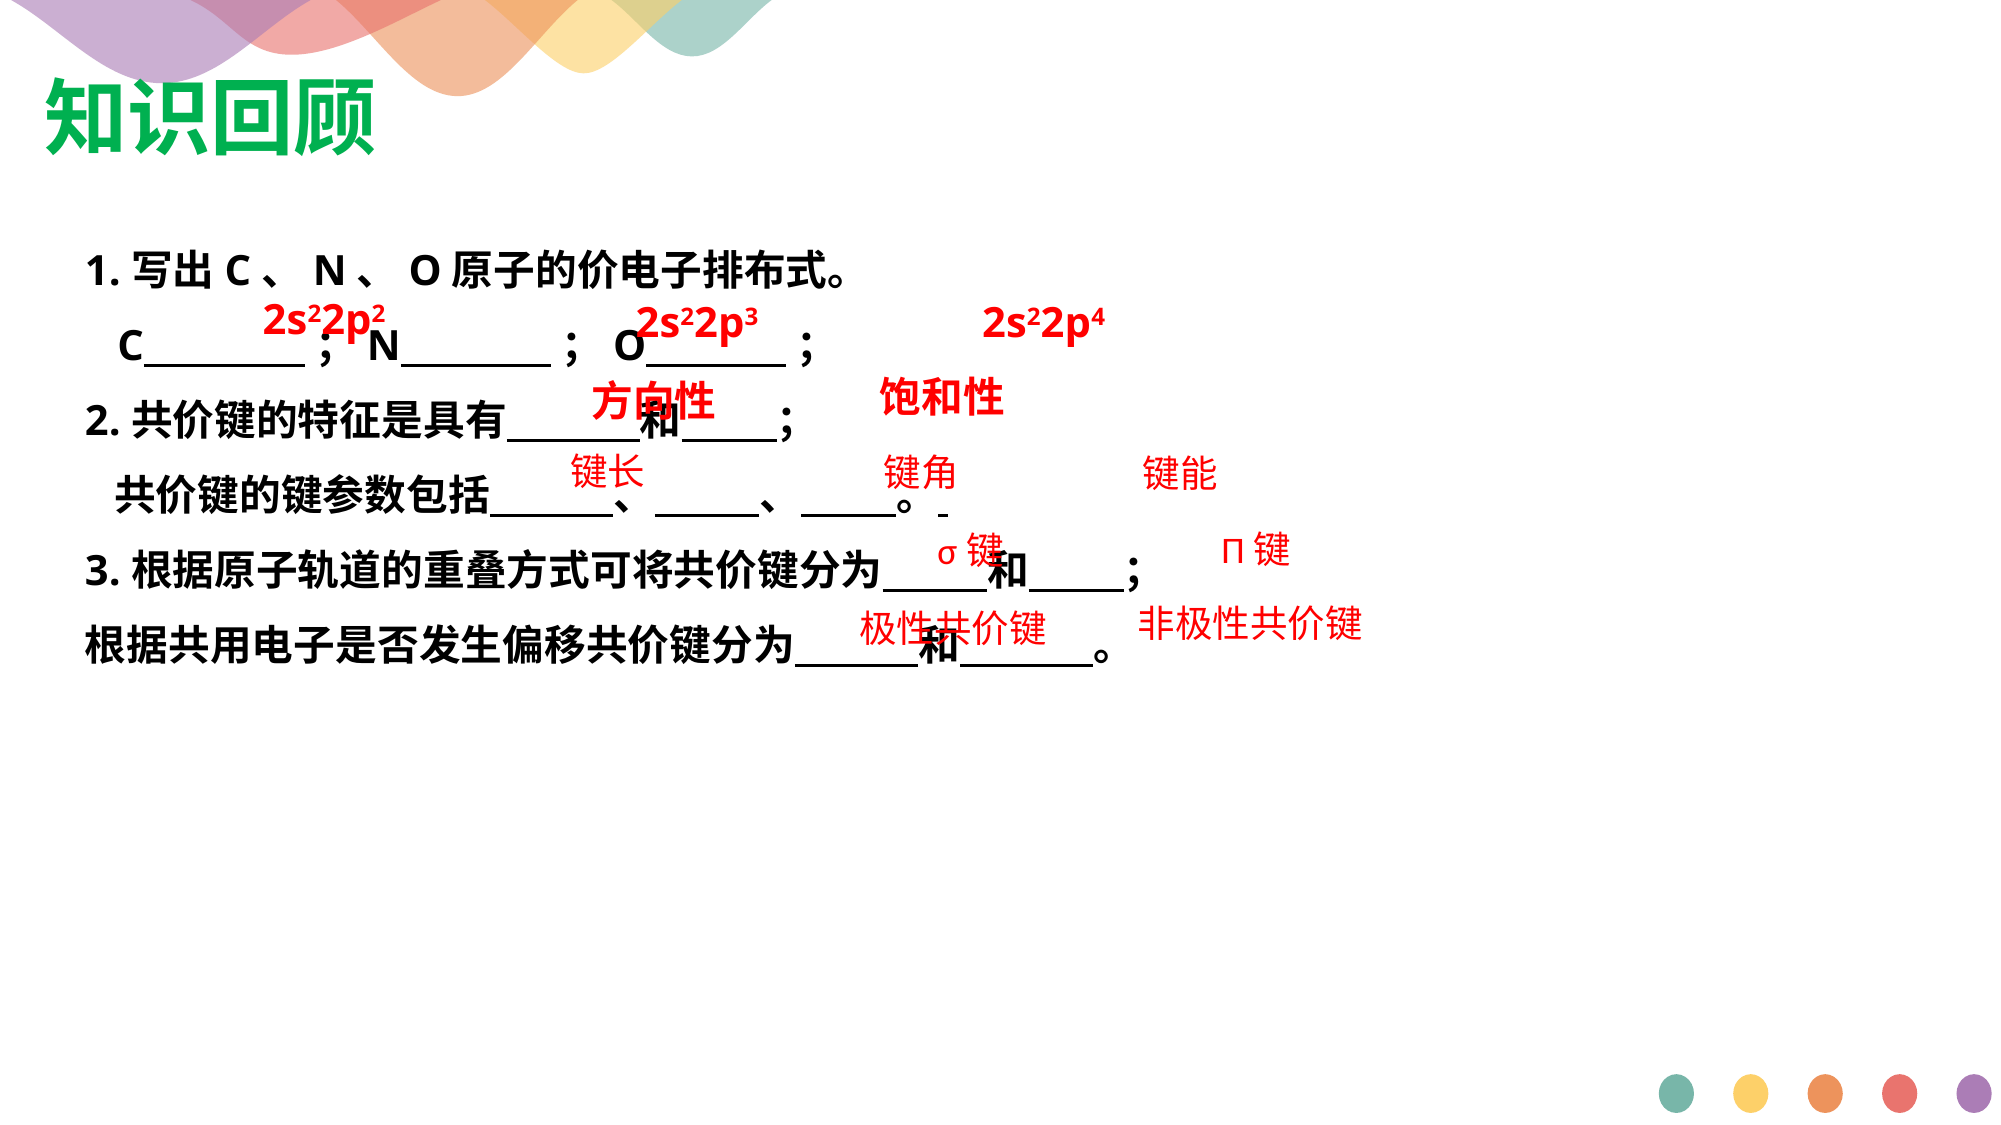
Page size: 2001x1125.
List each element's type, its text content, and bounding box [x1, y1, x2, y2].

text_box 非极性共价键 [1122, 593, 1378, 653]
text_box 1.写出C、N、O原子的价电子排布式。 C ；N ；O ； 2.共价键的特征是具有 和 ； 共价键的键参数包括 、 、 。 3.根据原子轨道的重叠方式可将共价键分为 和 ； 根据共用电子是否发生偏移共价键分为 和 。 [70, 211, 1883, 677]
text_box 键长 [555, 440, 661, 500]
text_box 饱和性 [864, 362, 1020, 428]
text_box 2s22p4 [967, 288, 1120, 354]
text_box 键角 [868, 441, 974, 502]
text_box 2s22p2 [247, 285, 401, 351]
text_box 知识回顾 [29, 57, 393, 173]
text_box 方向性 [576, 367, 732, 433]
text_box σ键 [922, 520, 1019, 580]
text_box 键能 [1127, 443, 1233, 503]
text_box 极性共价键 [844, 597, 1062, 658]
text_box 2s22p3 [620, 288, 774, 354]
text_box Π键 [1206, 518, 1306, 579]
